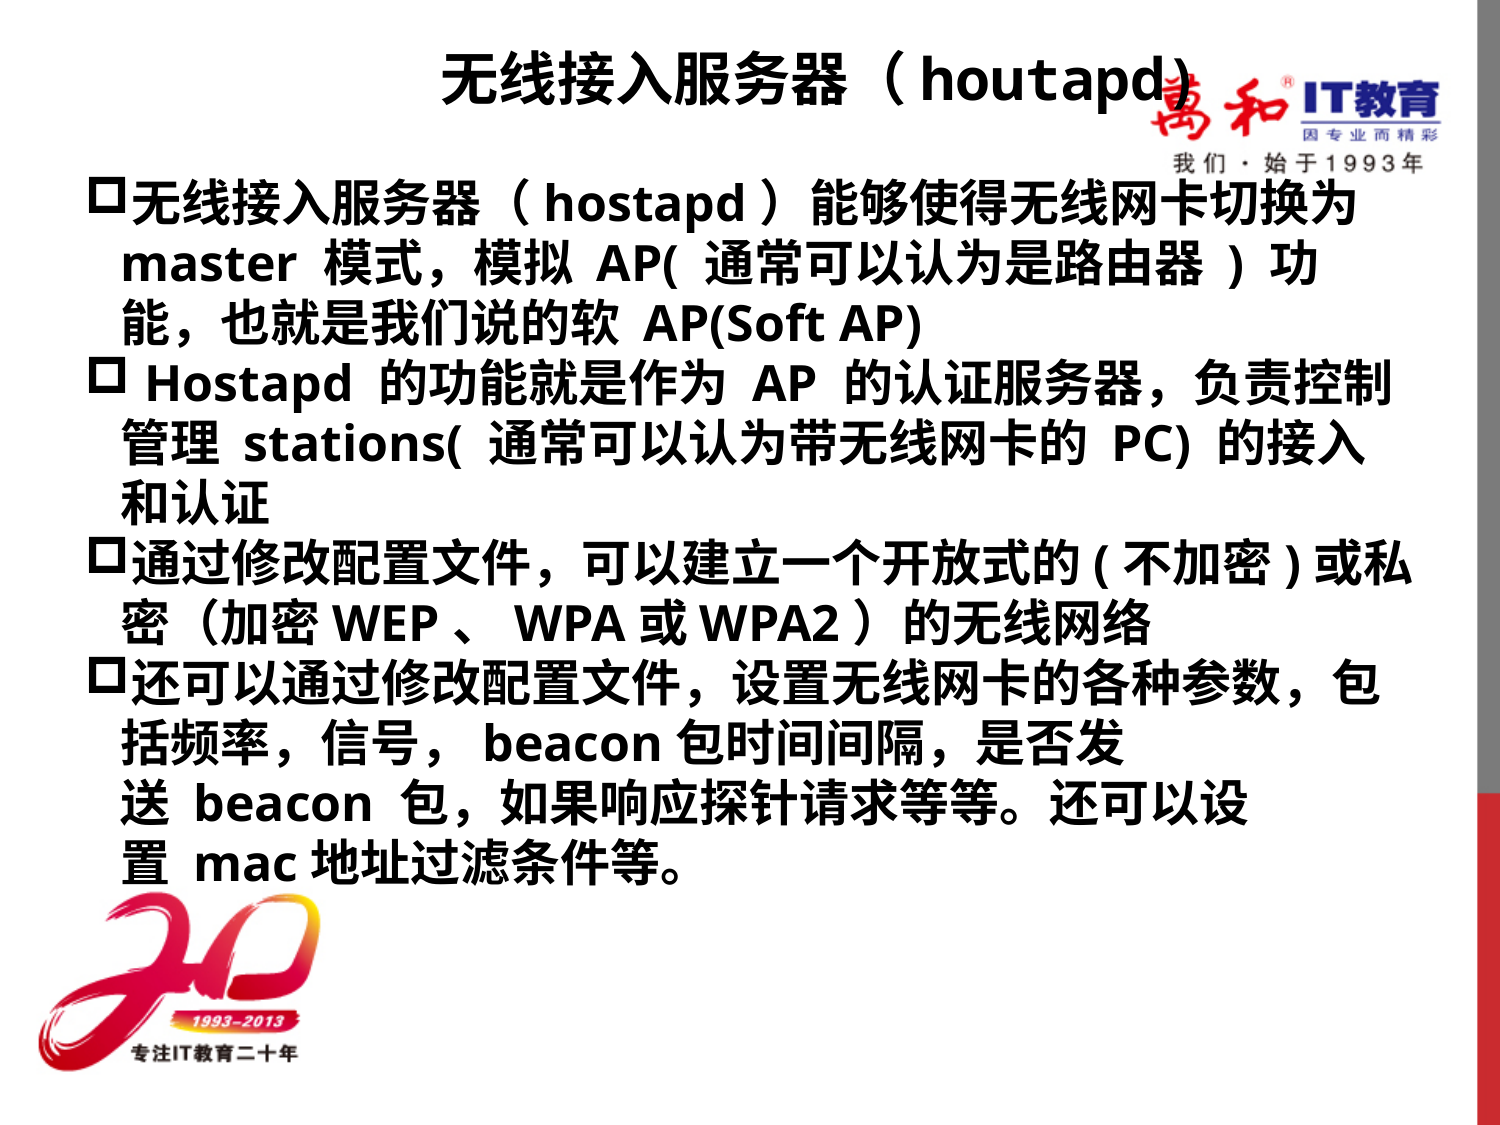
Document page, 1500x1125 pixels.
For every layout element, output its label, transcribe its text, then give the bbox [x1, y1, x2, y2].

text_box 无线接入服务器（houtapd) [257, 35, 1309, 120]
text_box 无线接入服务器（hostapd）能够使得无线网卡切换为 master 模式，模拟 AP( 通常可以认为是路由器 ) 功能，也就是我们说的软 AP(Soft AP) Hostapd 的功能就是作为 AP 的认证服务器，负责控制管理 stations( 通常可以认为带无线网卡的 PC) 的接入和认证 通过修改配置文件，可以建立一个开放式的(不加密)或私密（加密WEP、WPA或WPA2）的无线网络 还可以通过修改配置文件，设置无线网卡的各种参数，包括频率，信号，beacon包时间间隔，是否发送 beacon 包，如果响应探针请求等等。还可以设置 mac地址过滤条件等。 [70, 163, 1430, 899]
picture [0, 0, 1500, 1125]
